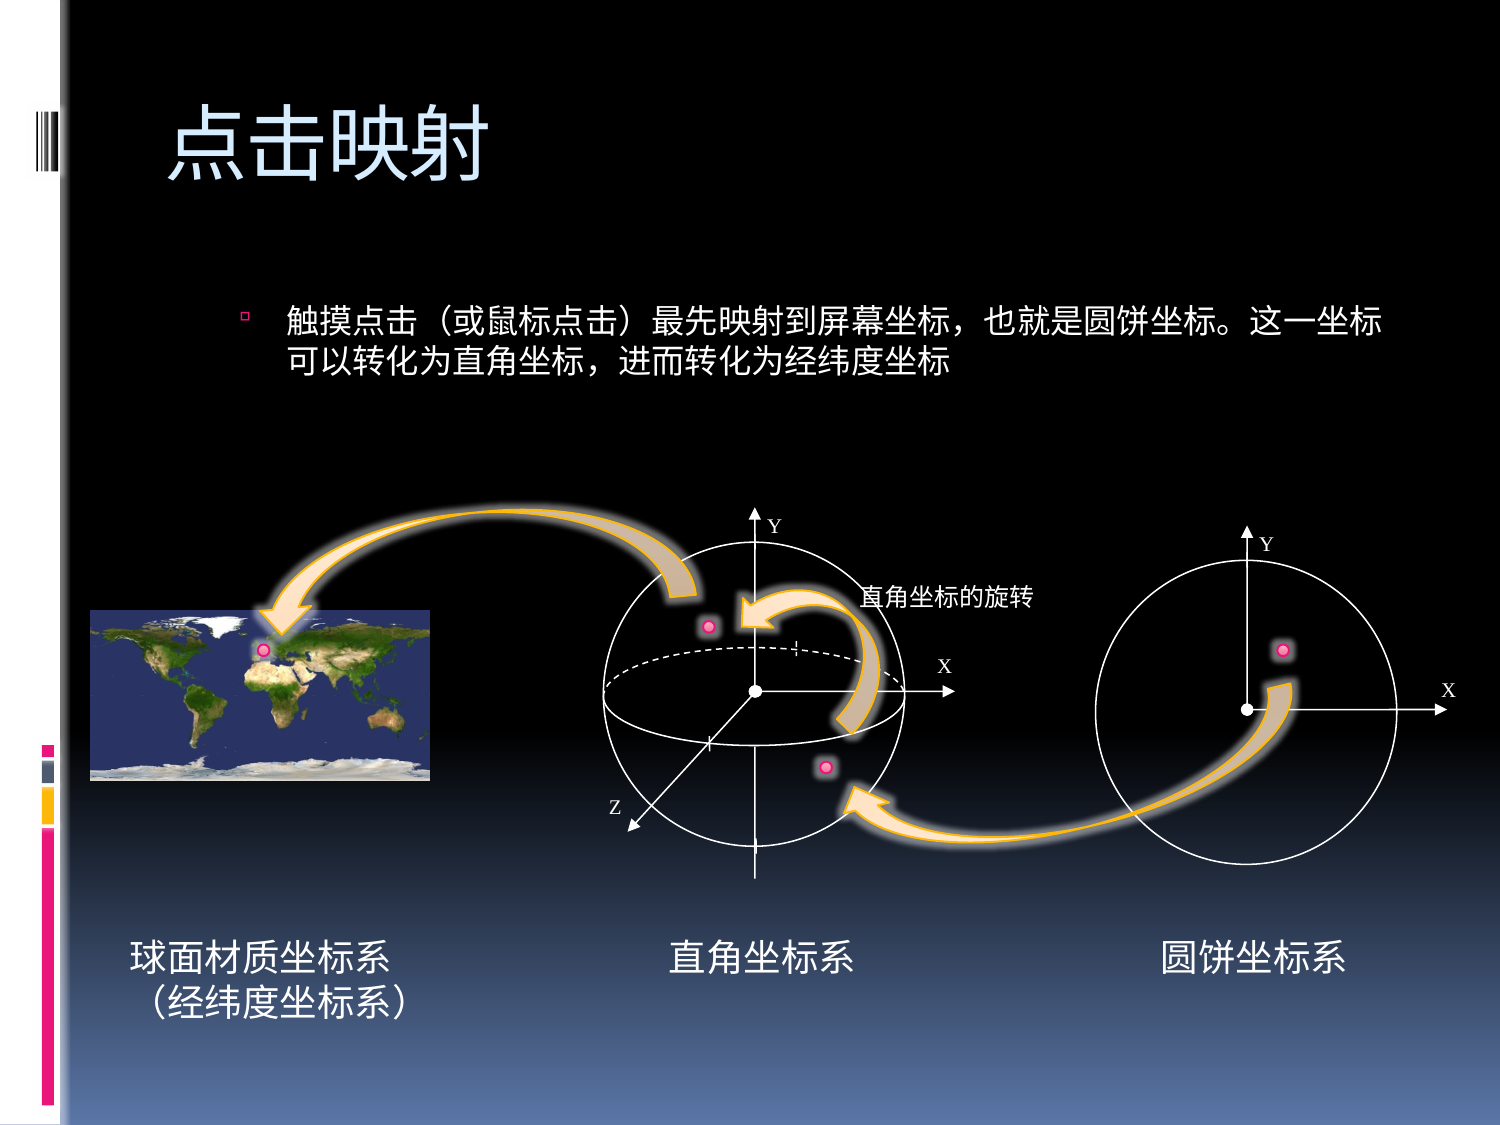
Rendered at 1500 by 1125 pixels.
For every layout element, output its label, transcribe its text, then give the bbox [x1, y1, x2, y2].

list 触摸点击（或鼠标点击）最先映射到屏幕坐标，也就是圆饼坐标。这一坐标可以转化为直角坐标，进而转化为经纬度坐标 [150, 292, 1425, 601]
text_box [968, 492, 1500, 939]
text_box 球面材质坐标系 （经纬度坐标系） [115, 926, 445, 1077]
text_box 圆饼坐标系 [1146, 948, 1364, 987]
list 触摸点击（或鼠标点击）最先映射到屏幕坐标，也就是圆饼坐标。这一坐标可以转化为直角坐标，进而转化为经纬度坐标 [150, 525, 1425, 1067]
text_box [275, 512, 468, 601]
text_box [476, 504, 960, 886]
text_box 直角坐标系 [653, 926, 872, 987]
title 点击映射 [150, 83, 1425, 234]
picture [89, 609, 431, 781]
